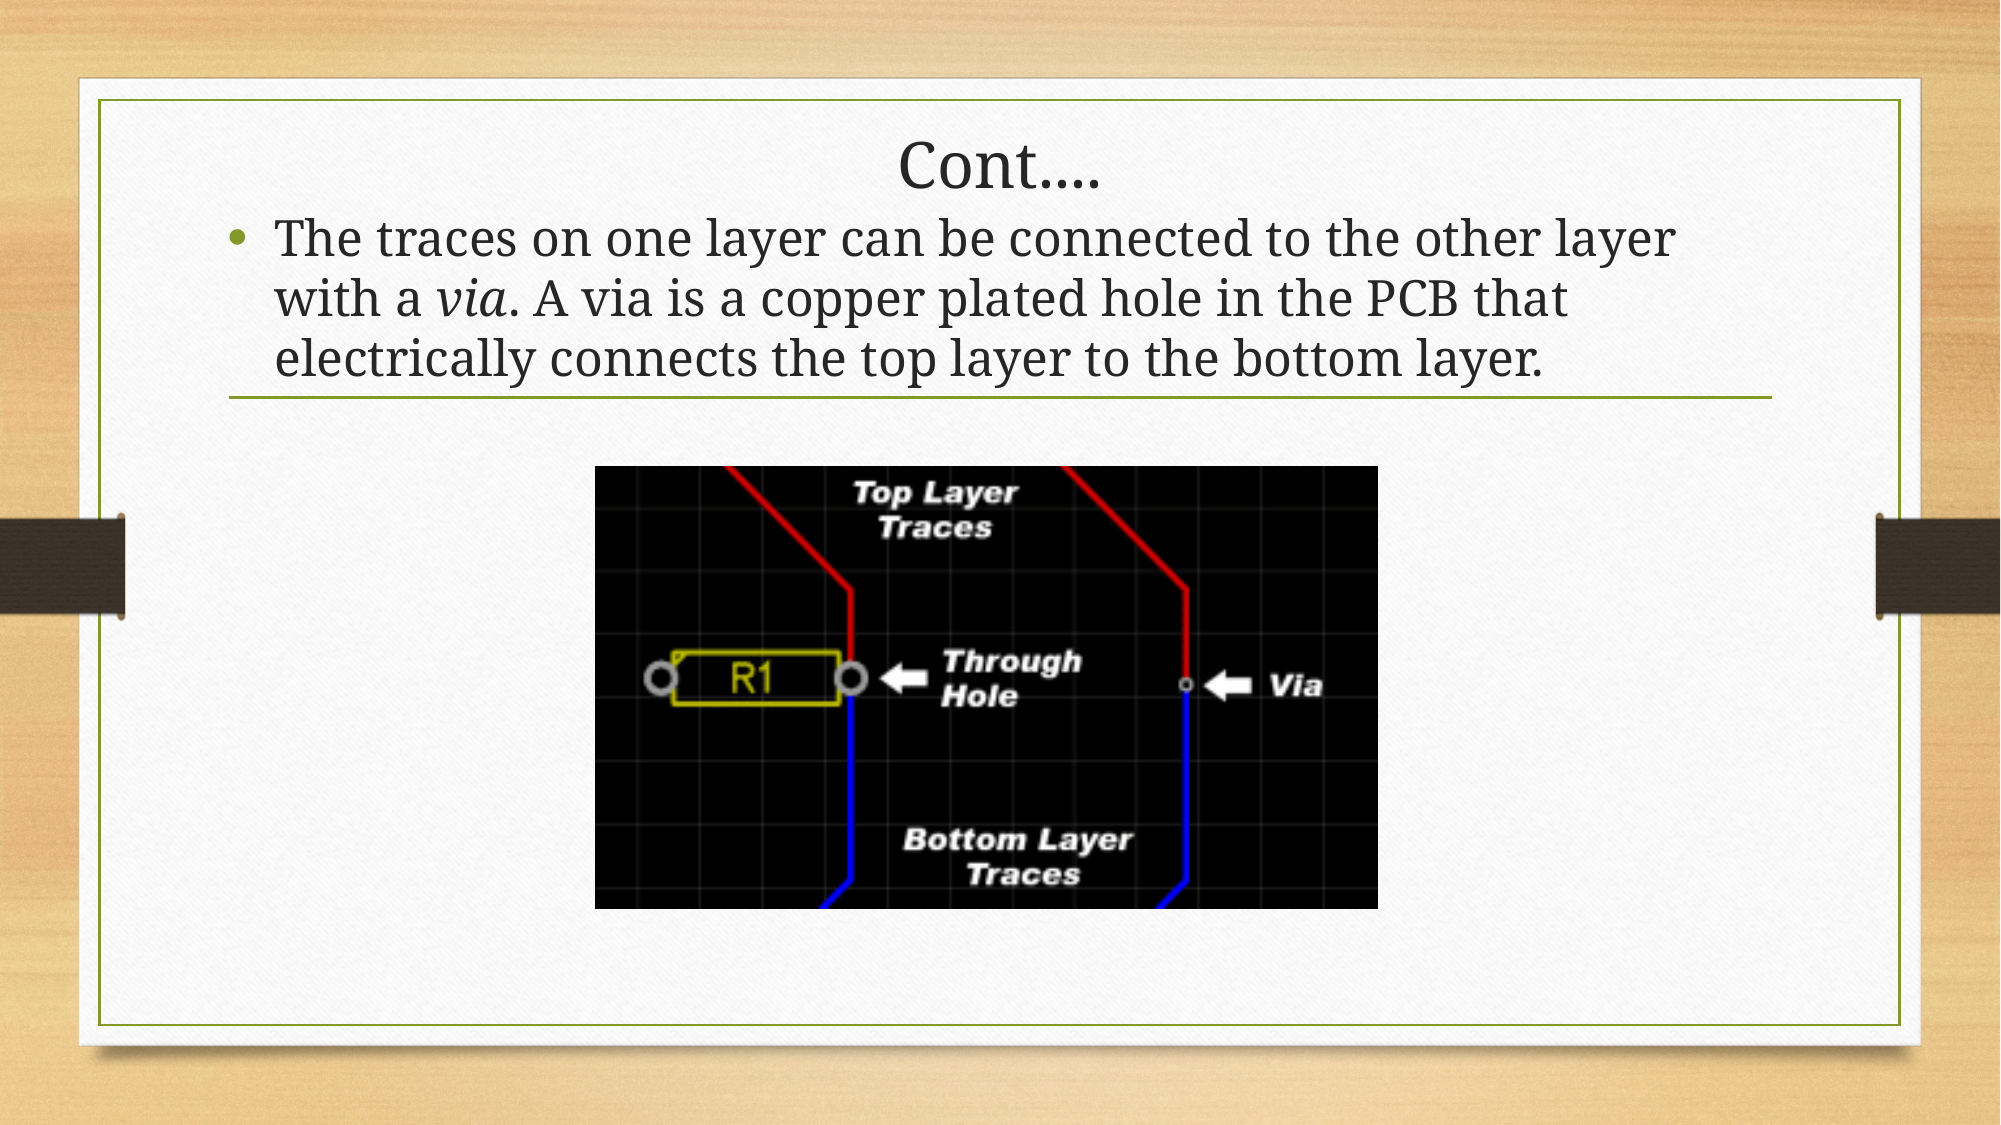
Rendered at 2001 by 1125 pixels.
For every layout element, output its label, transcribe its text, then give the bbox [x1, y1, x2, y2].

picture [0, 0, 2001, 1125]
title Cont.... [212, 116, 1788, 198]
list The traces on one layer can be connected to the other layer with a via. A via is a copper plated hole in the PCB that electrically connects the top layer to the bottom layer. [212, 198, 1788, 964]
